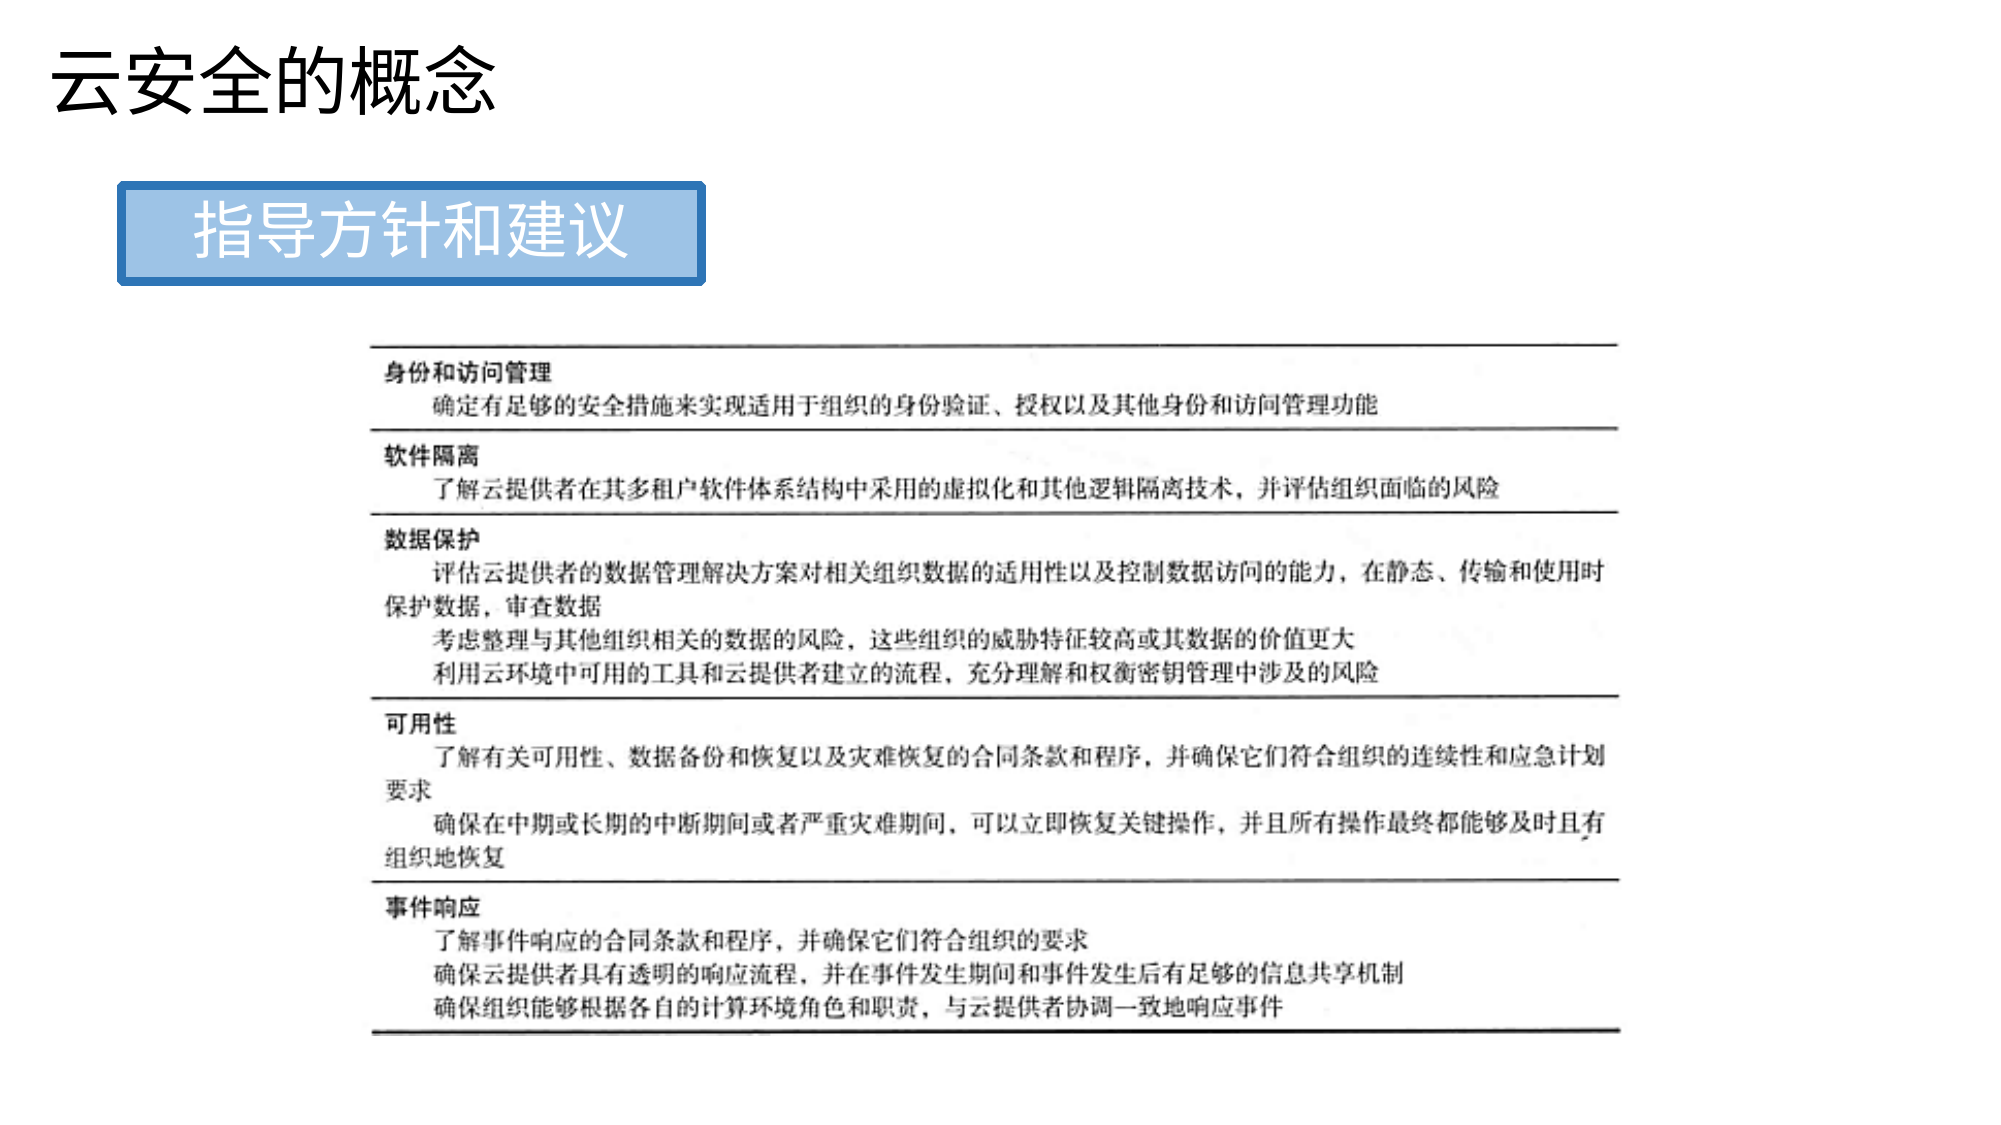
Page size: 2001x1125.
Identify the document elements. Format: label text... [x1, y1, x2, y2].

text_box 云安全的概念 [31, 0, 919, 160]
picture [360, 339, 1640, 1036]
text_box 指导方针和建议 [121, 185, 702, 282]
